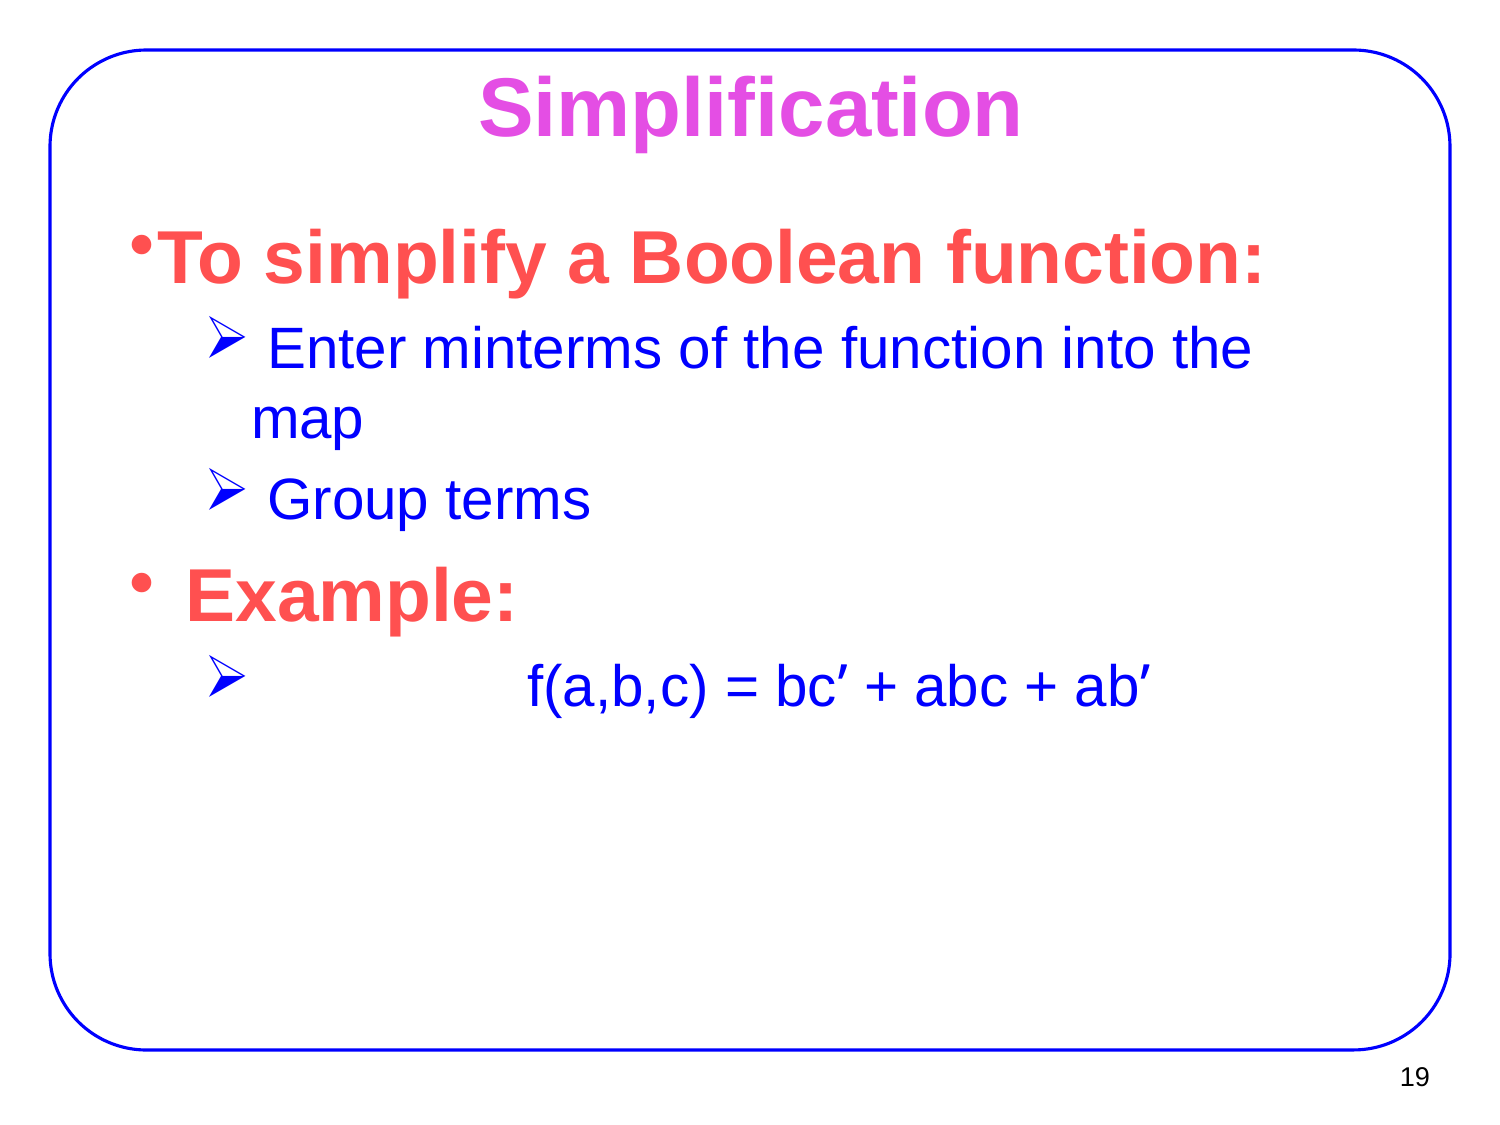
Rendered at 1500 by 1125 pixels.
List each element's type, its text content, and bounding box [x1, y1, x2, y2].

slide_number 19 [1351, 1047, 1444, 1104]
list To simplify a Boolean function: Enter minterms of the function into the map Group terms Example: f(a,b,c) = bc’ + abc + ab’ [112, 200, 1388, 752]
title Simplification [113, 66, 1389, 140]
